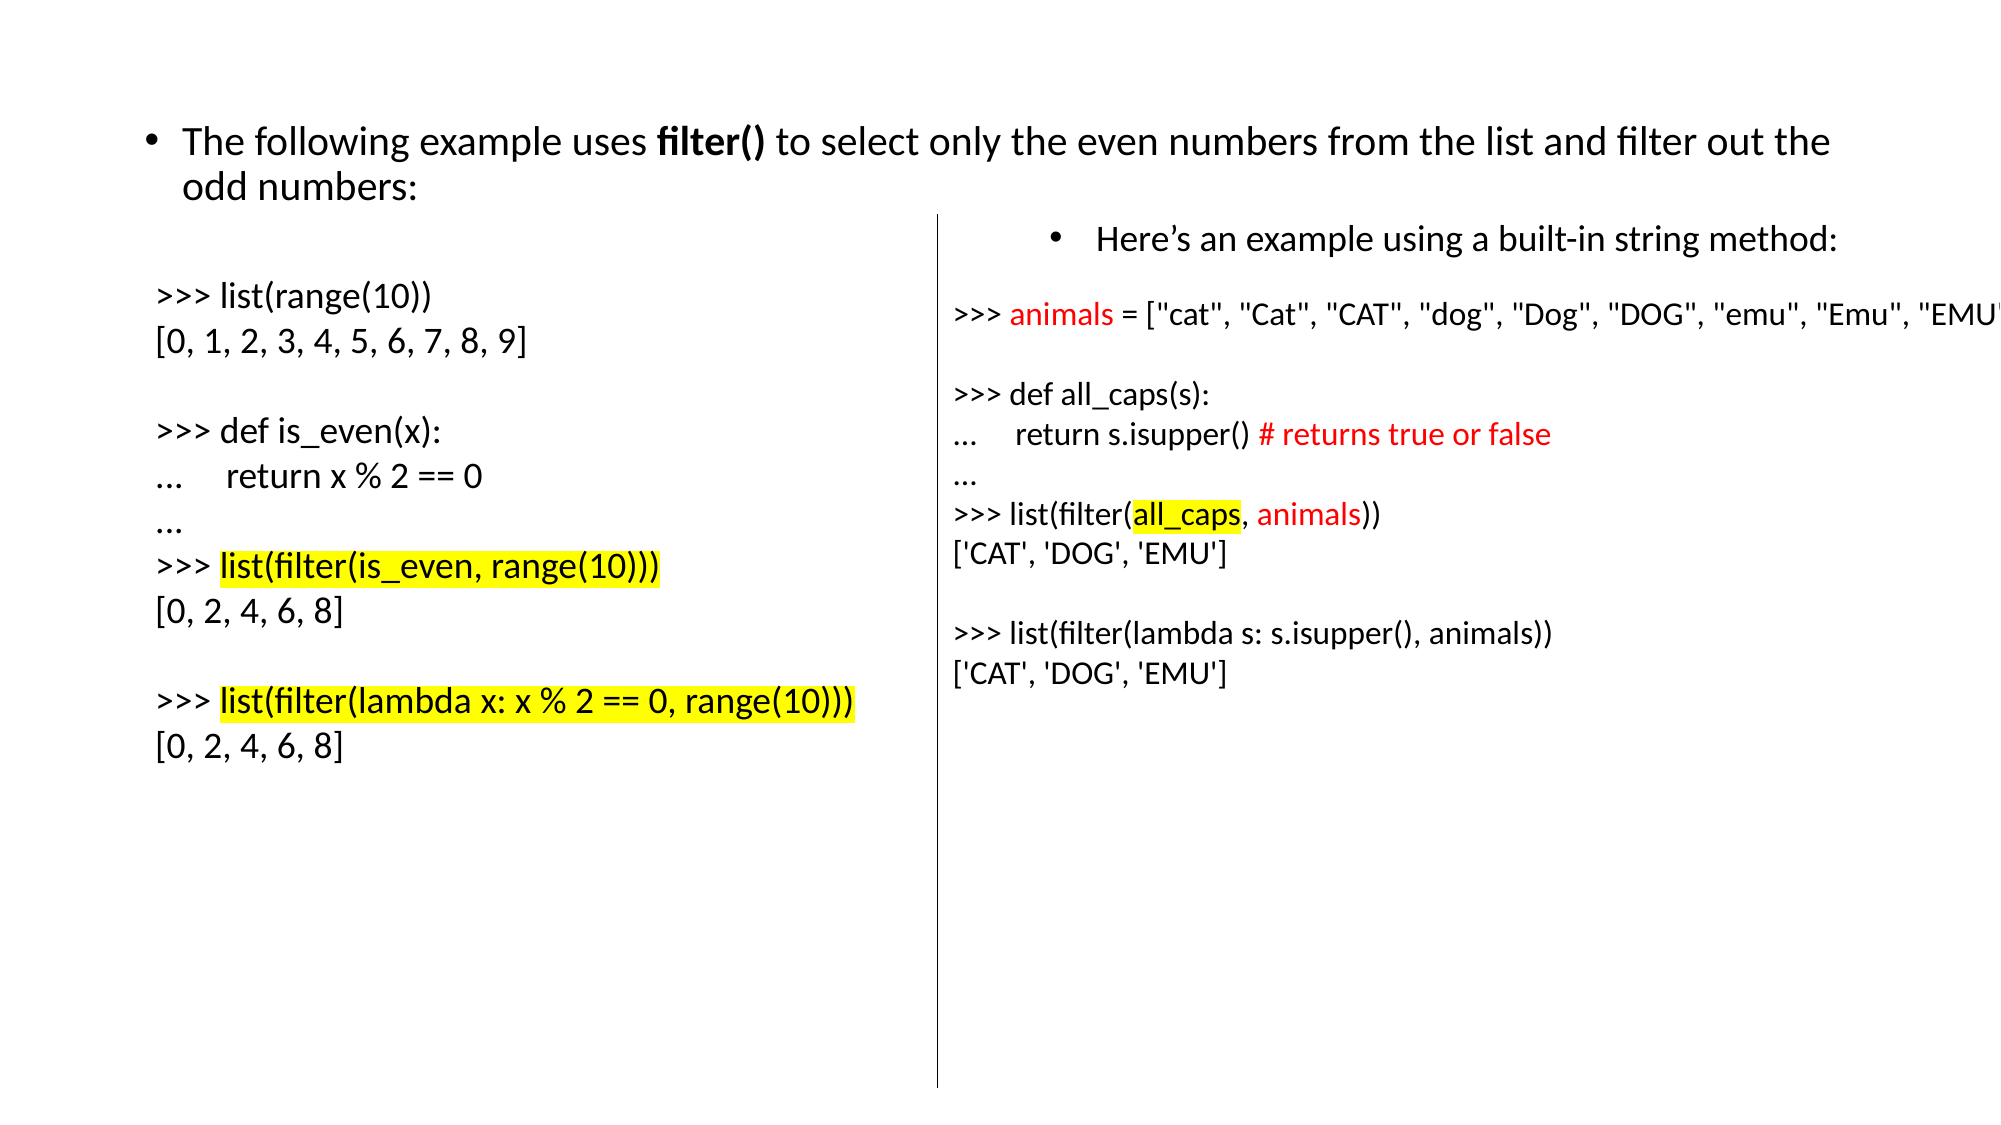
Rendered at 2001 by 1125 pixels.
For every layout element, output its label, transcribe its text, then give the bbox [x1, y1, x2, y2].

text_box >>> animals = ["cat", "Cat", "CAT", "dog", "Dog", "DOG", "emu", "Emu", "EMU"] >>> def all_caps(s): ... return s.isupper() # returns true or false ... >>> list(filter(all_caps, animals)) ['CAT', 'DOG', 'EMU'] >>> list(filter(lambda s: s.isupper(), animals)) ['CAT', 'DOG', 'EMU'] [938, 284, 2000, 699]
text_box >>> list(range(10)) [0, 1, 2, 3, 4, 5, 6, 7, 8, 9] >>> def is_even(x): ... return x % 2 == 0 ... >>> list(filter(is_even, range(10))) [0, 2, 4, 6, 8] >>> list(filter(lambda x: x % 2 == 0, range(10))) [0, 2, 4, 6, 8] [140, 263, 880, 774]
text_box Here’s an example using a built-in string method: [1034, 206, 1855, 266]
list The following example uses filter() to select only the even numbers from the list and filter out the odd numbers: [129, 112, 1863, 231]
